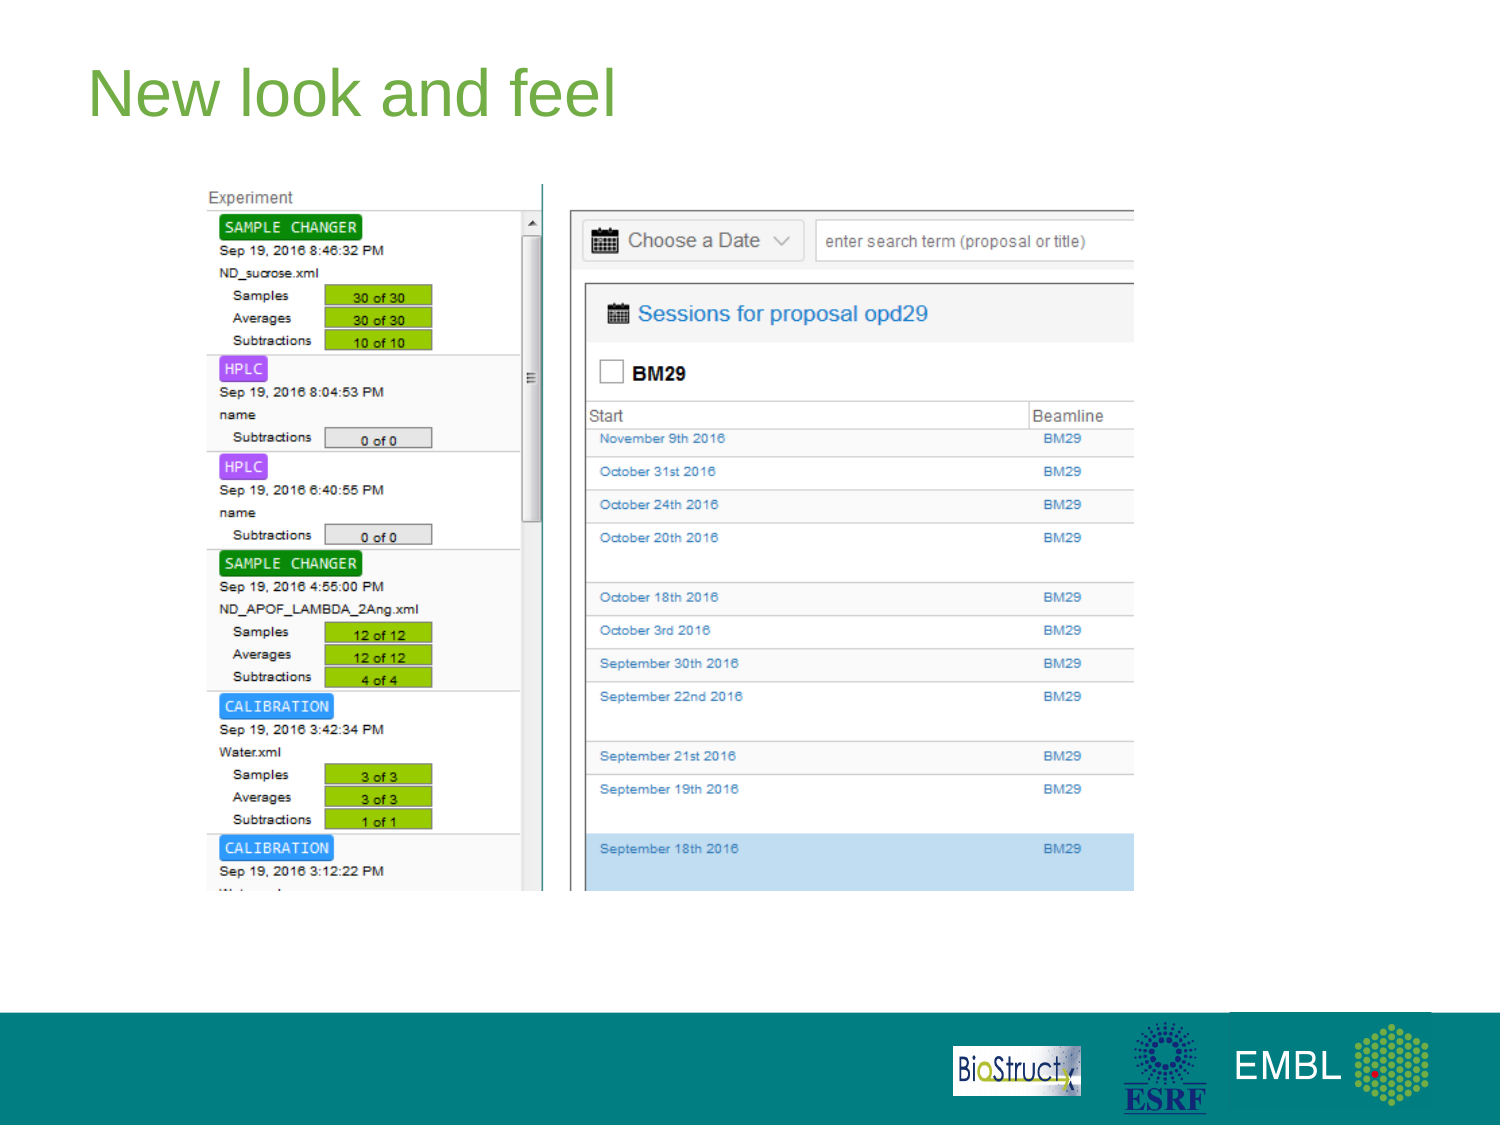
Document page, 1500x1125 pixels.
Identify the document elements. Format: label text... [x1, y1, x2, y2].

picture [1119, 1018, 1211, 1118]
picture [953, 1046, 1081, 1096]
picture [1229, 1012, 1432, 1110]
title New look and feel [87, 50, 1425, 175]
picture [206, 184, 1135, 891]
